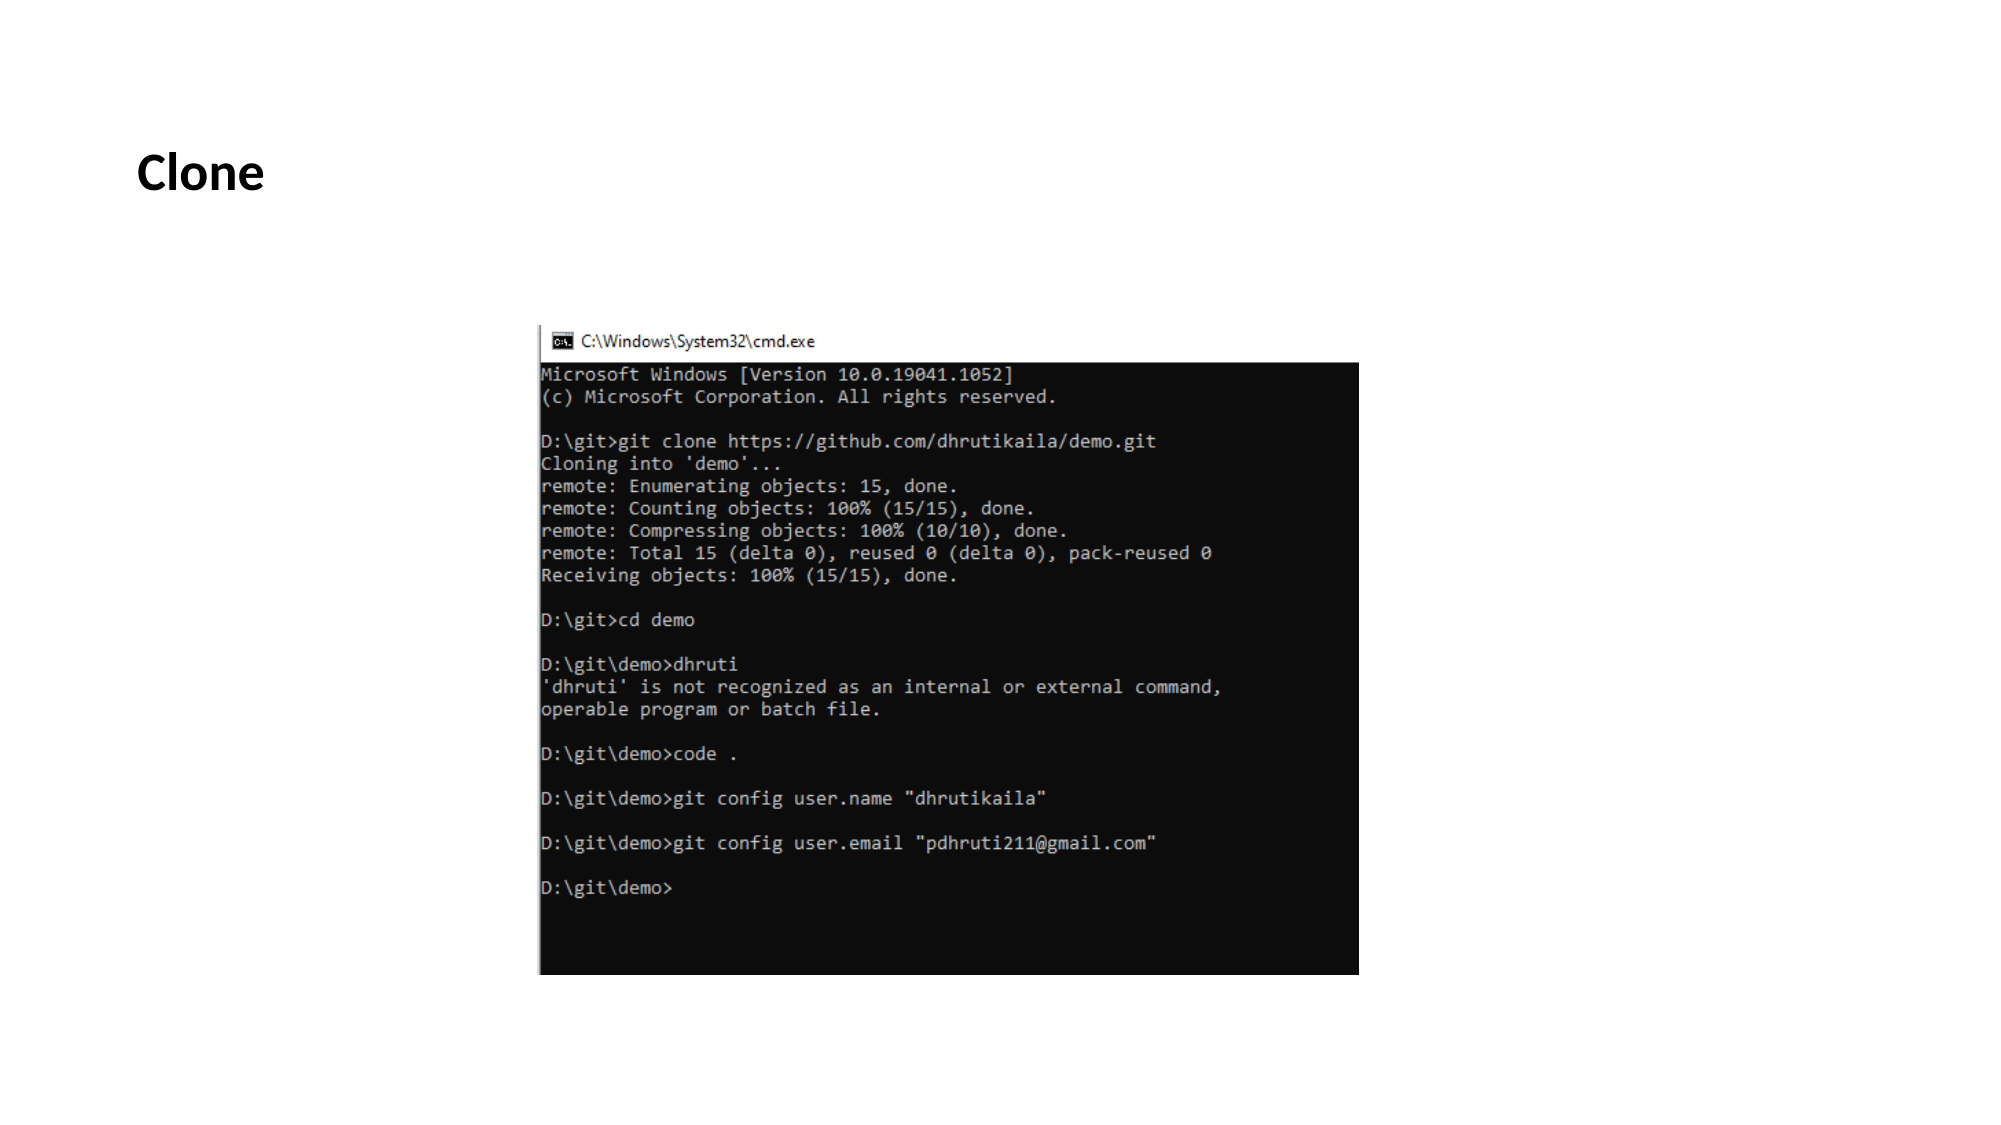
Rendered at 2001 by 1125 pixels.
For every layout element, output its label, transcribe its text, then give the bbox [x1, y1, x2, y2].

text_box [137, 299, 1863, 1014]
text_box Clone [137, 59, 1863, 278]
picture [536, 325, 1359, 975]
